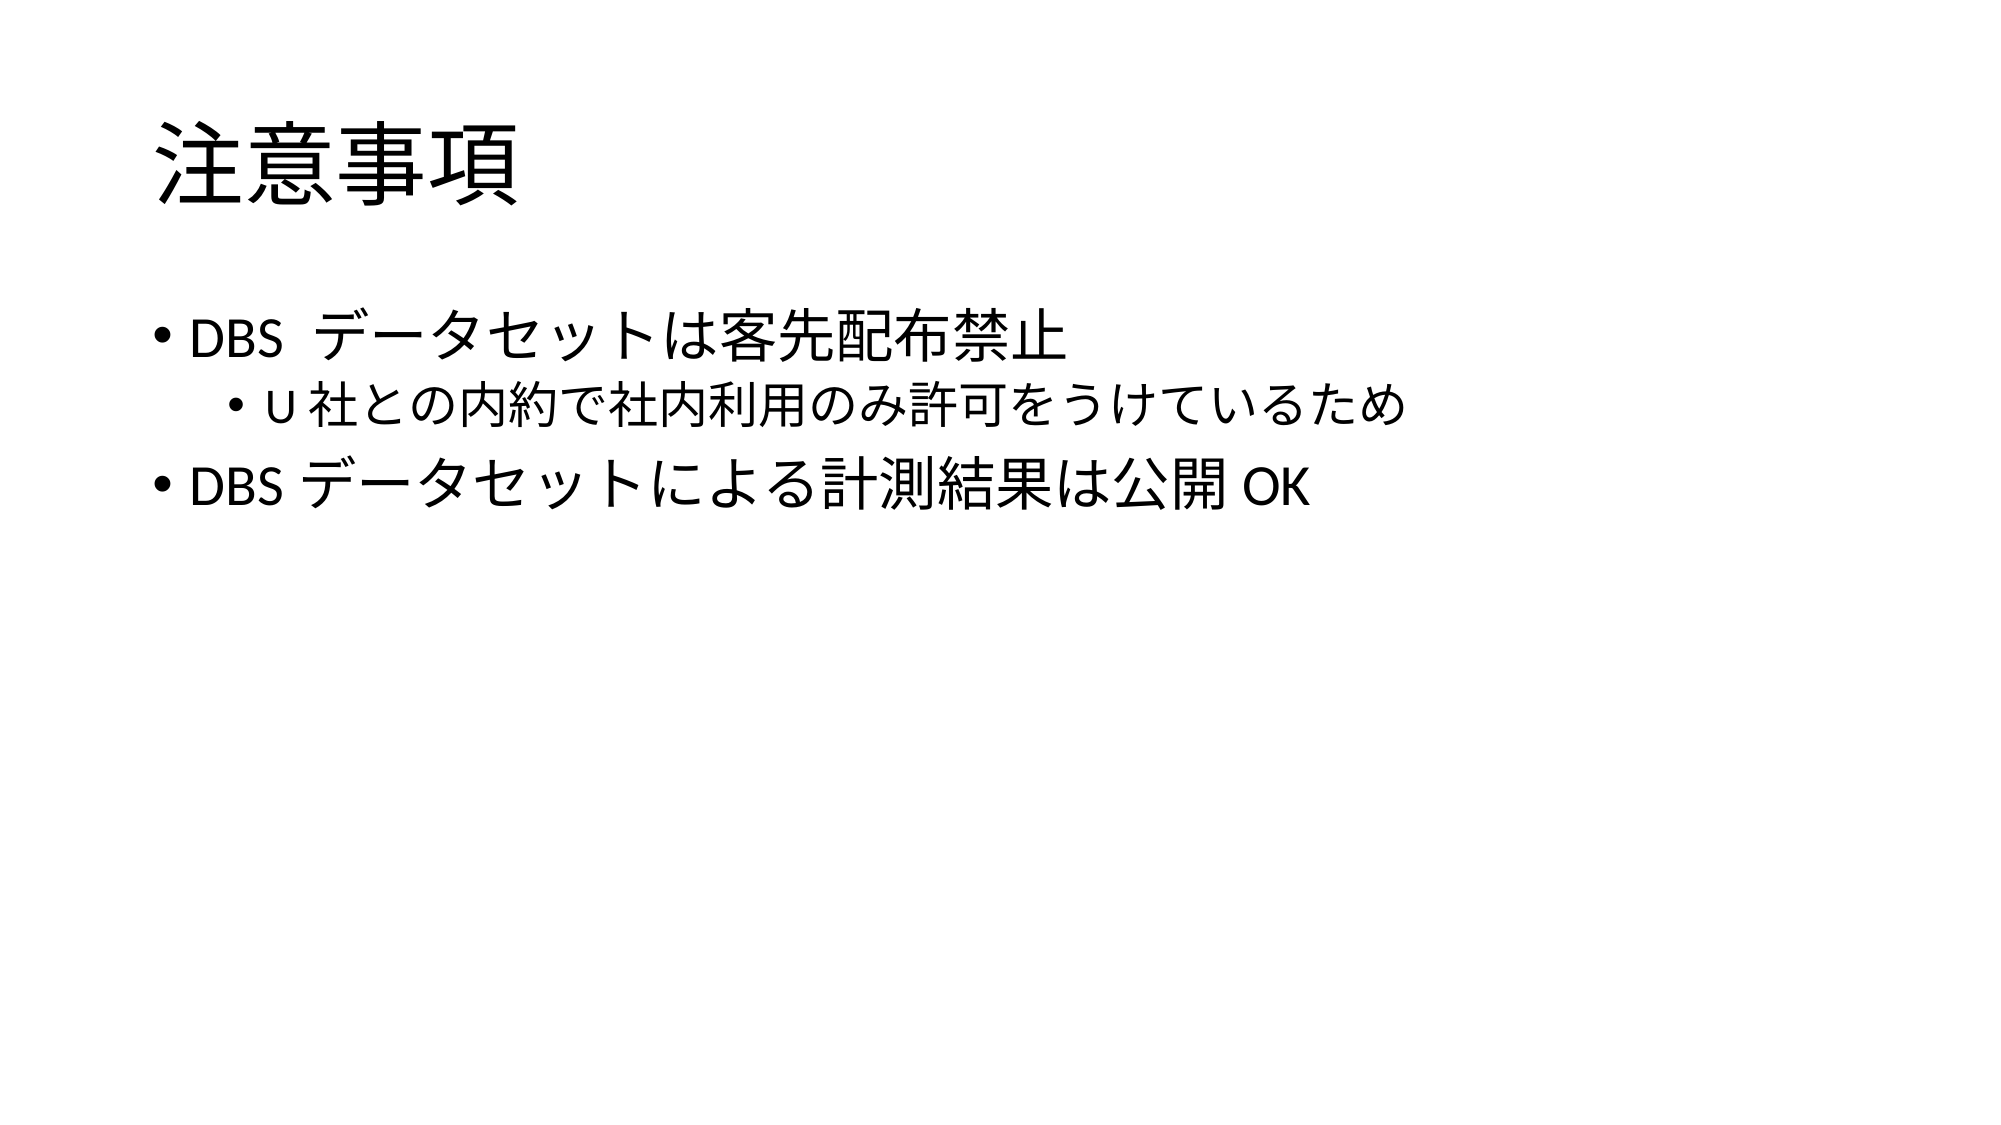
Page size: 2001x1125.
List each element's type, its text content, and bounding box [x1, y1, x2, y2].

title 注意事項 [137, 59, 1863, 278]
list DBS データセットは客先配布禁止 U社との内約で社内利用のみ許可をうけているため DBSデータセットによる計測結果は公開OK [137, 299, 1863, 1014]
